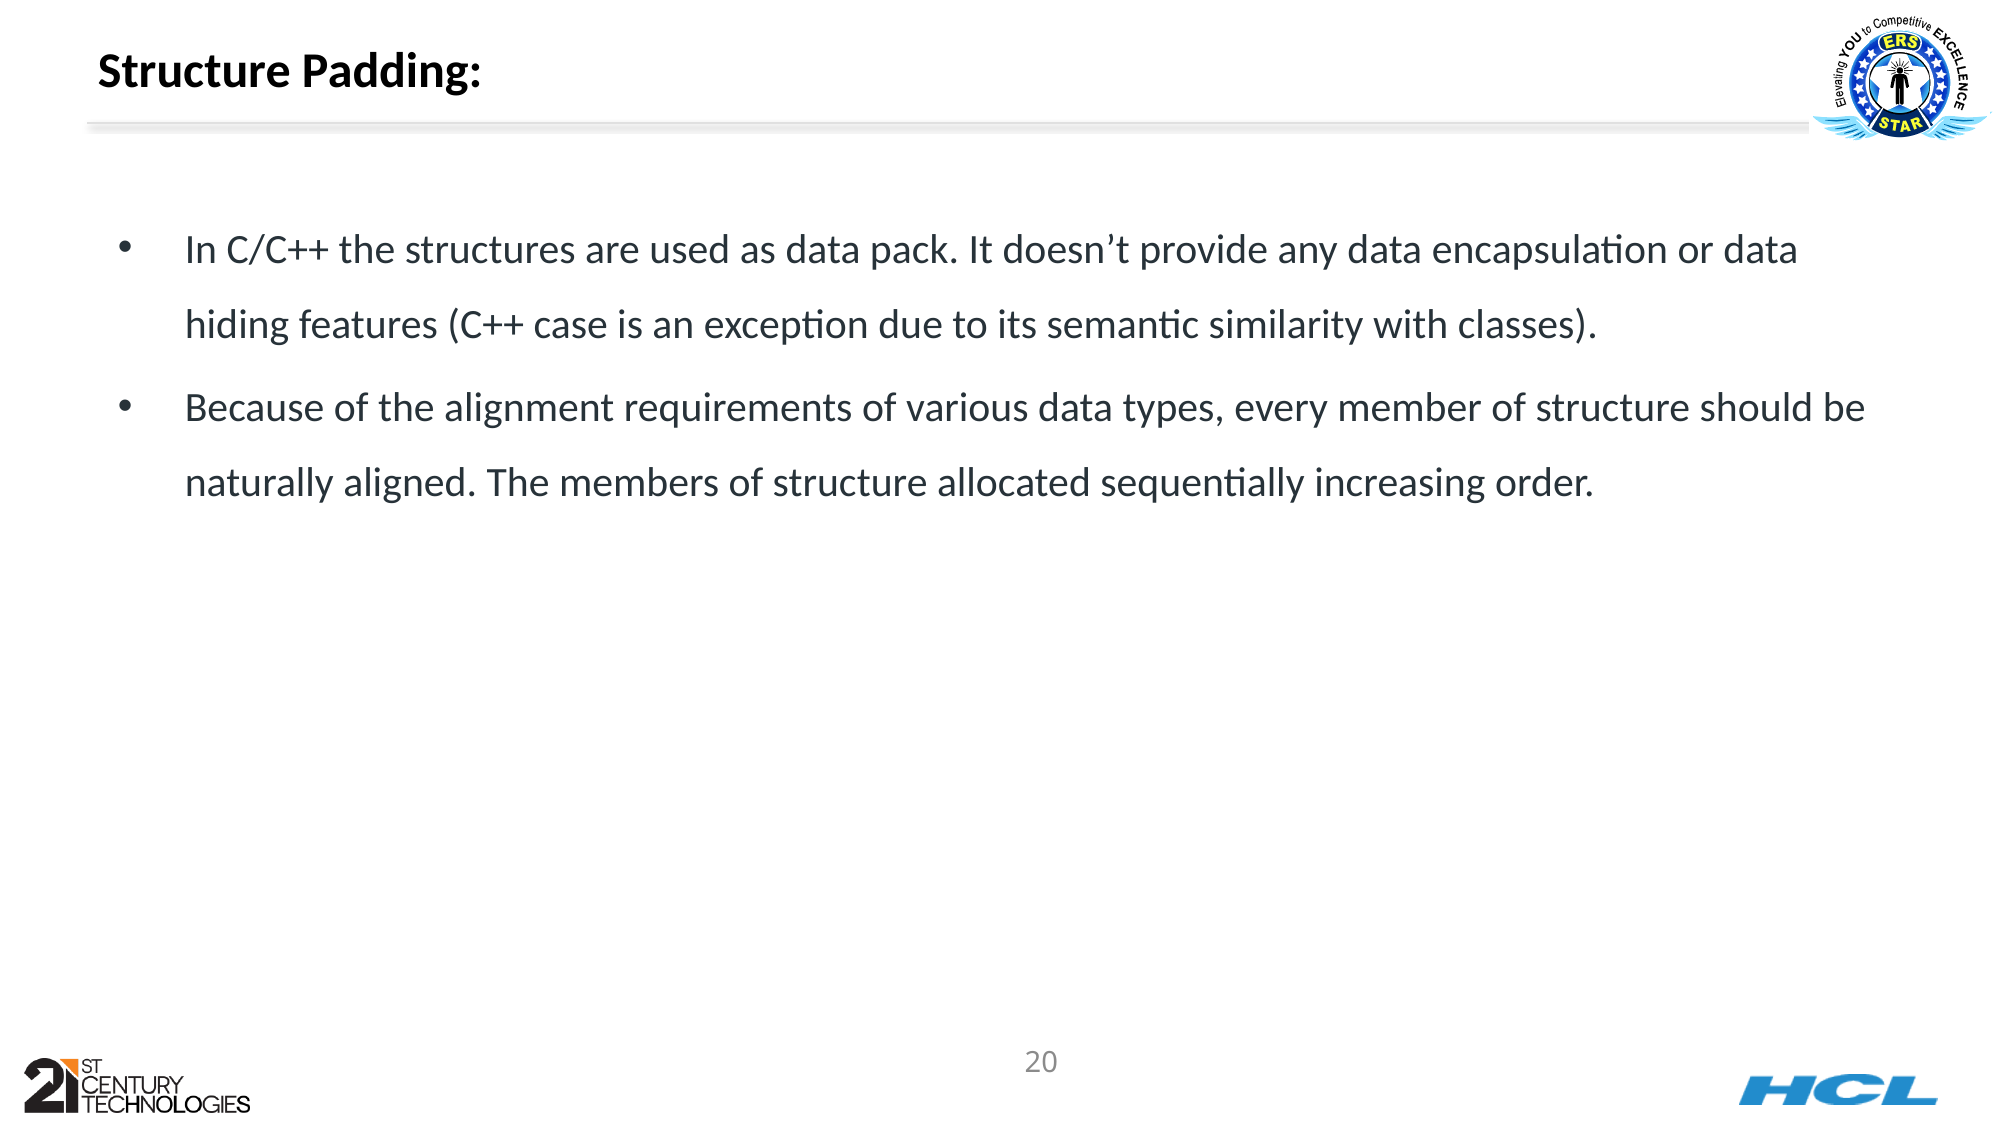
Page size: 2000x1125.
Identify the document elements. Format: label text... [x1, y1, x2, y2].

picture [1809, 10, 2000, 144]
title Structure Padding: [97, 28, 1638, 107]
list In C/C++ the structures are used as data pack. It doesn’t provide any data encapsulation or data hiding features (C++ case is an exception due to its semantic similarity with classes). Because of the alignment requirements of various data types, every member of structure should be naturally aligned. The members of structure allocated sequentially increasing order. [99, 187, 1900, 970]
slide_number 20 [808, 1033, 1275, 1094]
picture [24, 1058, 250, 1113]
picture [1739, 1074, 1938, 1105]
